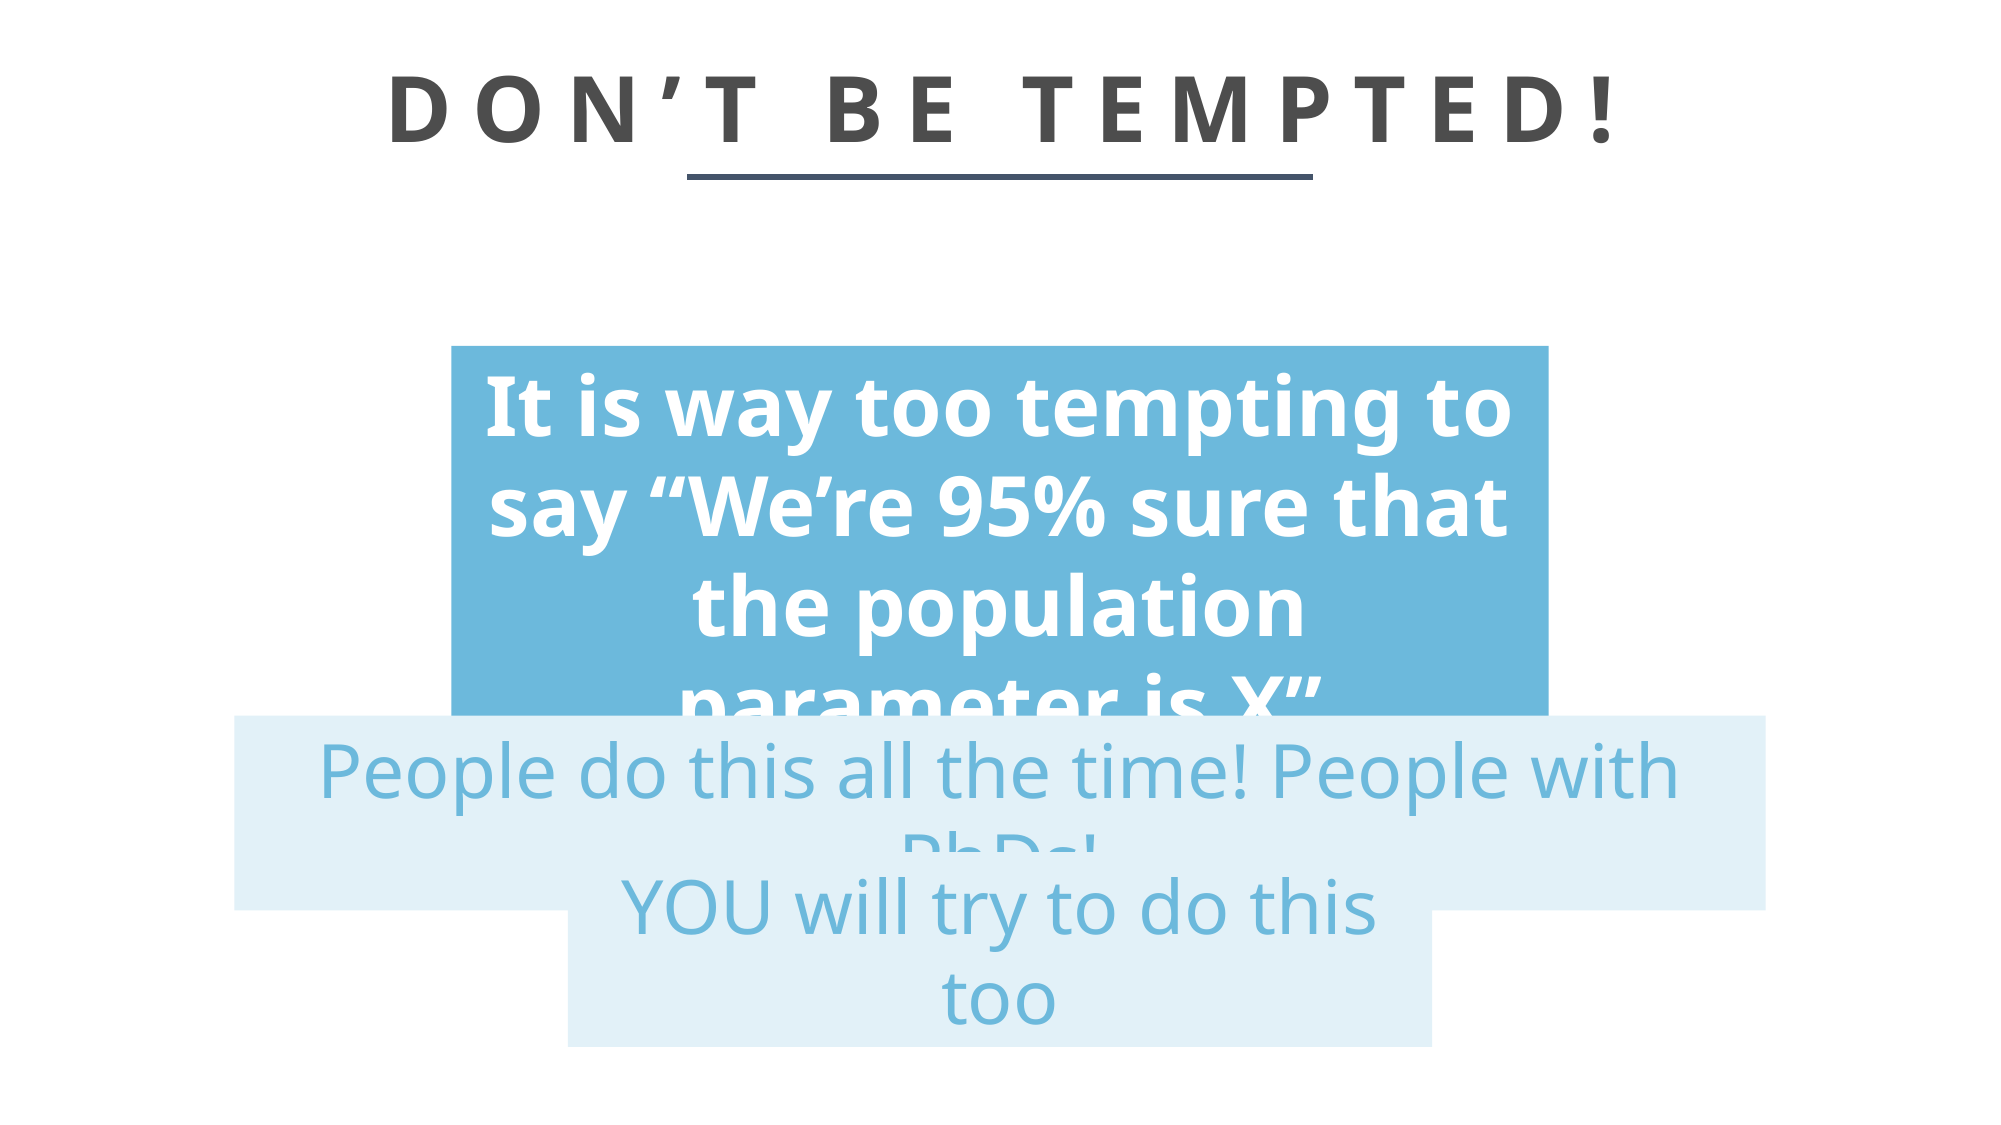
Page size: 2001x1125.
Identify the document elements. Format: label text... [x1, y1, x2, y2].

title DON’T BE TEMPTED! [137, 25, 1863, 175]
text_box It is way too tempting to say “We’re 95% sure that the population parameter is X” [451, 345, 1549, 715]
text_box People do this all the time! People with PhDs! [234, 715, 1766, 911]
text_box YOU will try to do this too [567, 852, 1433, 1047]
